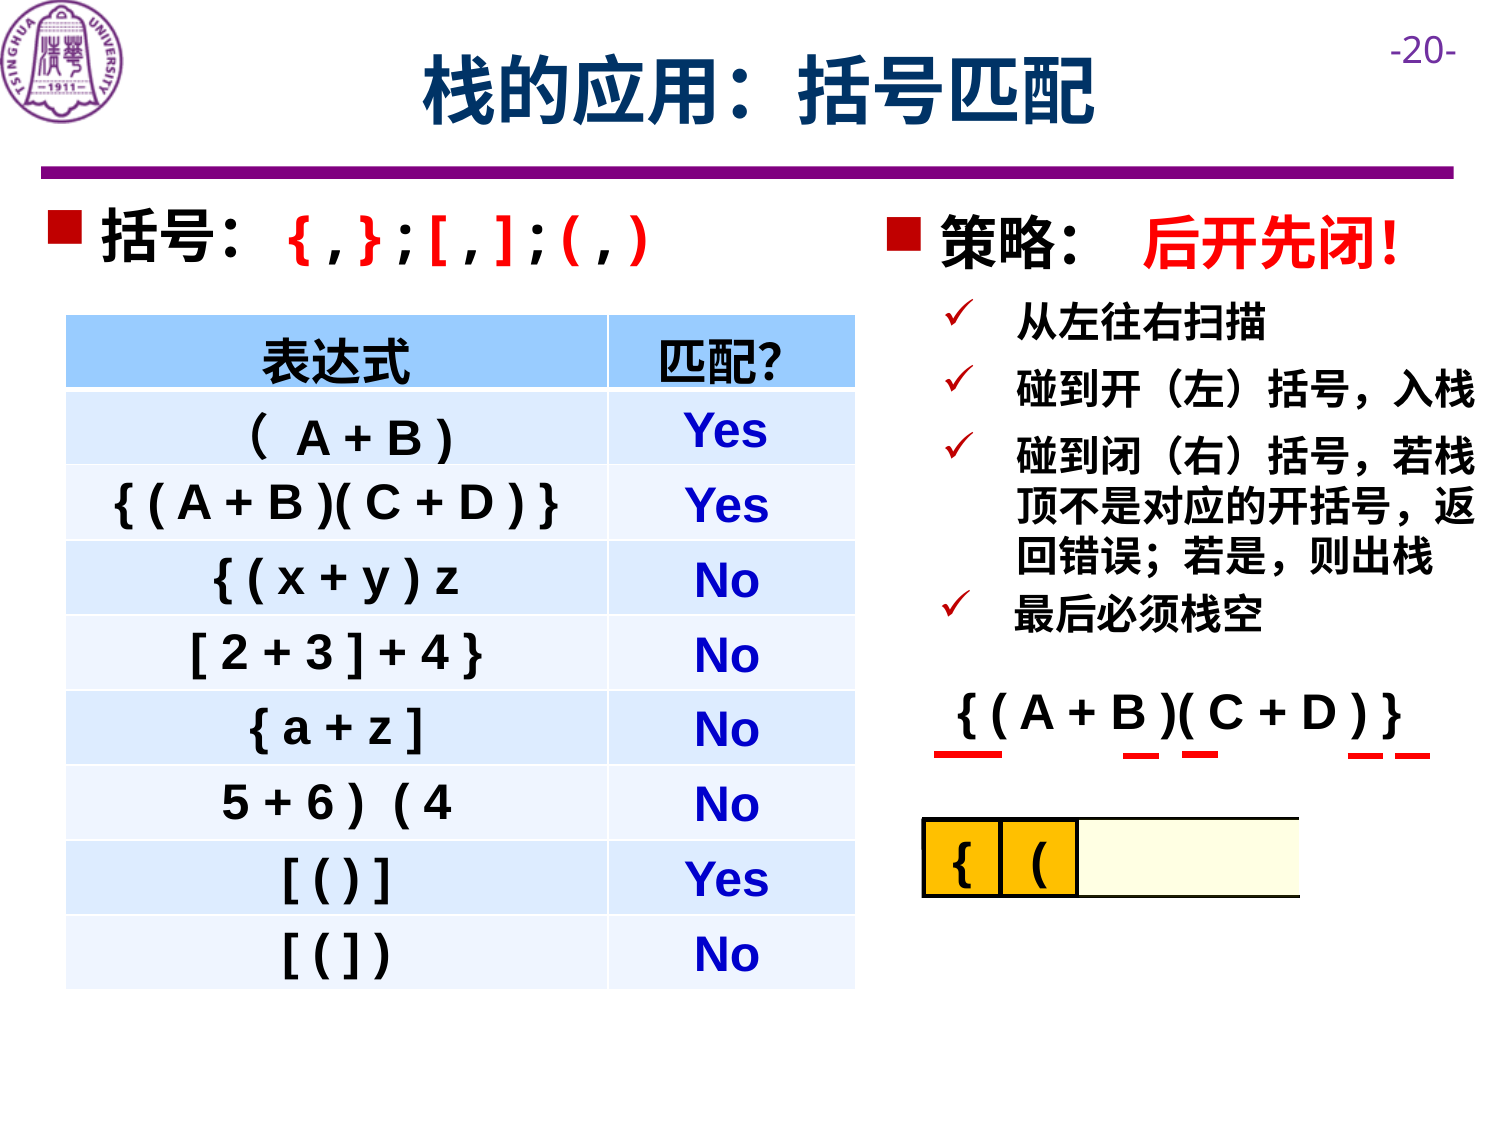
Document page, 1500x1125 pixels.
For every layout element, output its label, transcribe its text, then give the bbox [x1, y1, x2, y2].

text_box No [655, 539, 799, 614]
text_box ( [1000, 819, 1066, 897]
text_box 碰到闭（右）括号，若栈顶不是对应的开括号，返回错误；若是，则出栈 [927, 421, 1500, 587]
text_box Yes [653, 390, 798, 466]
title 栈的应用：括号匹配 [135, 13, 1383, 165]
text_box No [655, 689, 799, 764]
text_box 策略： [868, 198, 1117, 284]
text_box 碰到开（左）括号，入栈 [927, 355, 1500, 420]
text_box No [655, 614, 799, 689]
picture [0, 0, 124, 124]
text_box Yes [655, 838, 799, 913]
text_box No [655, 913, 799, 989]
text_box { [923, 819, 1000, 897]
text_box 最后必须栈空 [923, 580, 1418, 646]
text_box 从左往右扫描 [927, 288, 1412, 354]
text_box No [655, 764, 799, 838]
text_box 后开先闭！ [1128, 198, 1471, 284]
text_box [1071, 669, 1152, 1048]
text_box Yes [655, 465, 799, 539]
text_box 括号：{ , } ; [ , ] ; ( , ) [29, 192, 759, 277]
